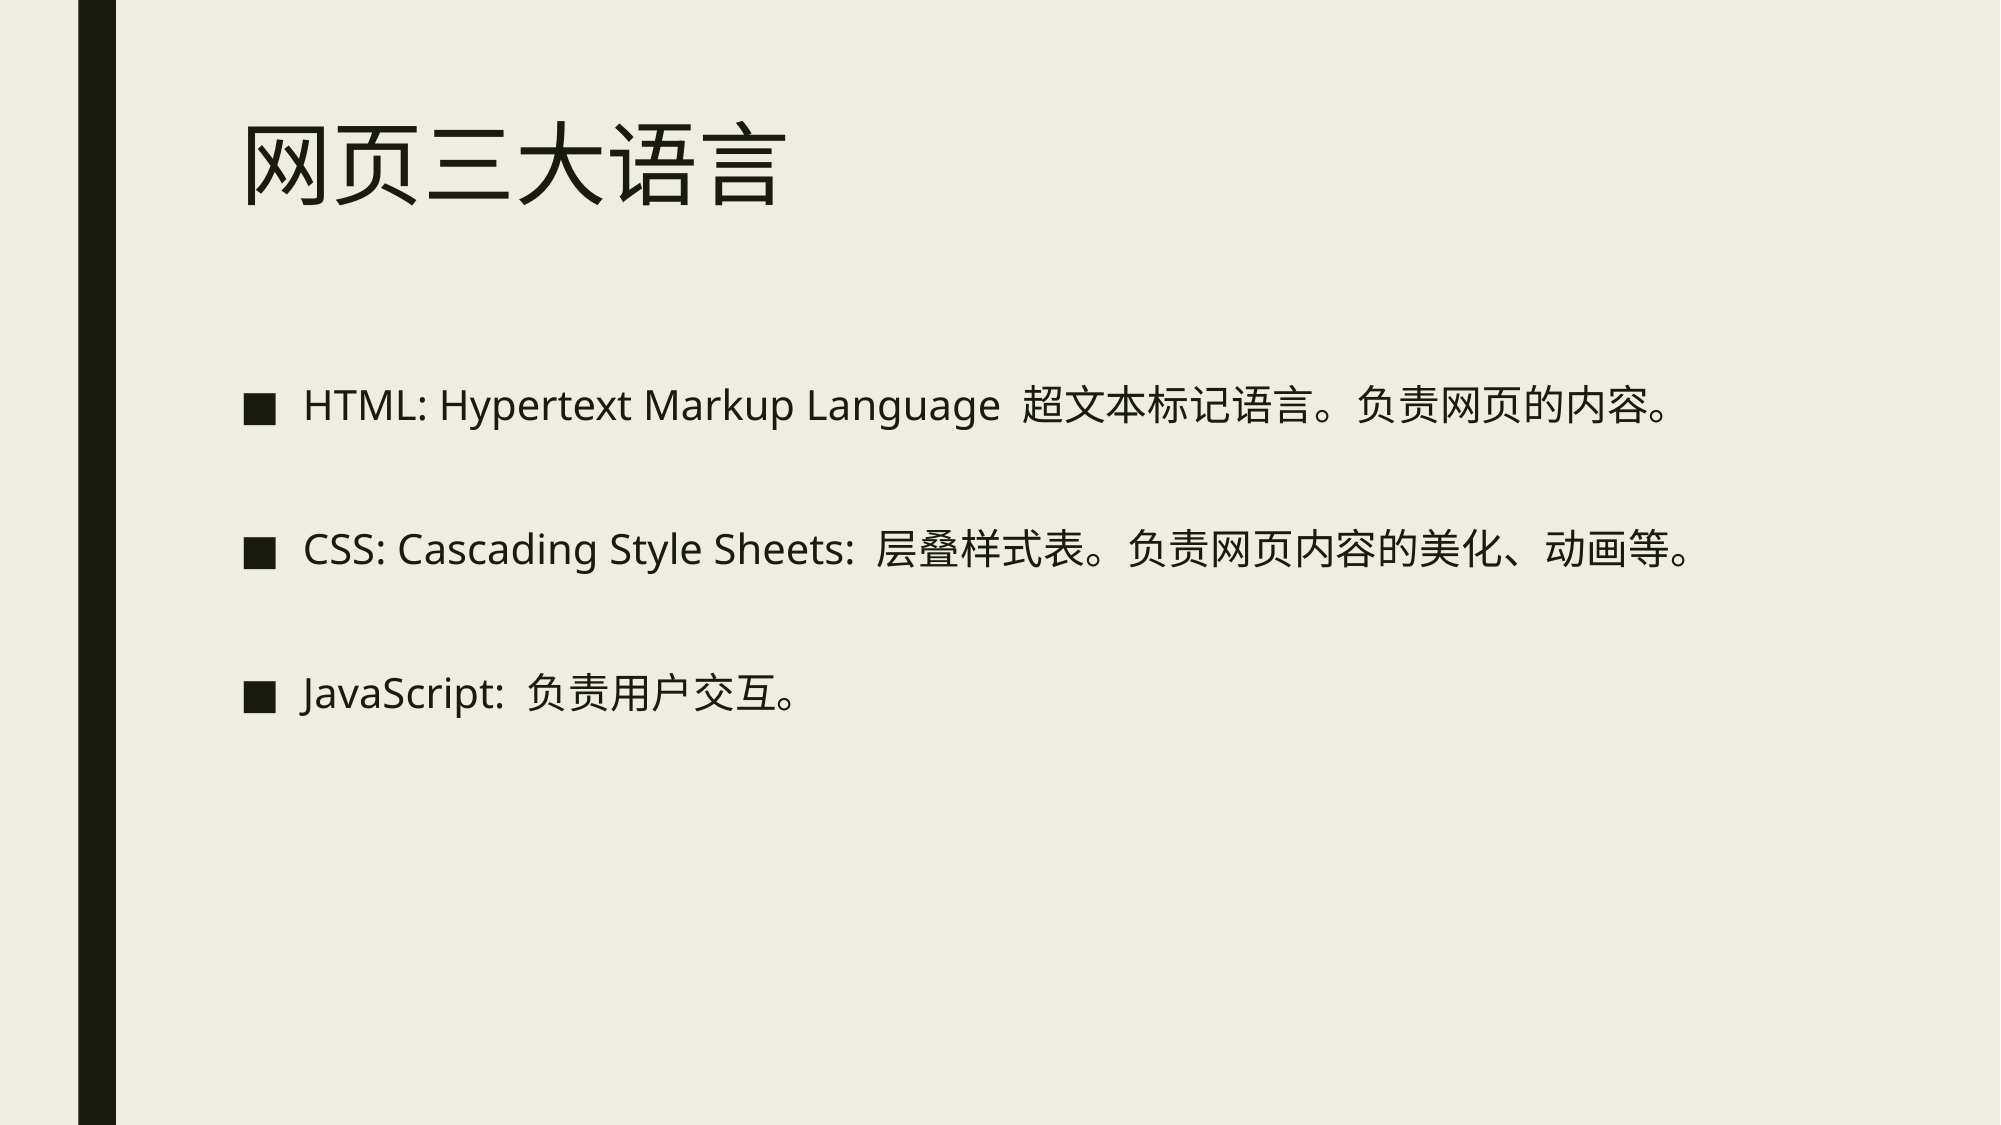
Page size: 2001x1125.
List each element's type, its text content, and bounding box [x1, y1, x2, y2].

title 网页三大语言 [225, 112, 1800, 357]
list HTML: Hypertext Markup Language 超文本标记语言。负责网页的内容。 CSS: Cascading Style Sheets: 层叠样式表。负责网页内容的美化、动画等。 JavaScript: 负责用户交互。 [225, 375, 1800, 963]
